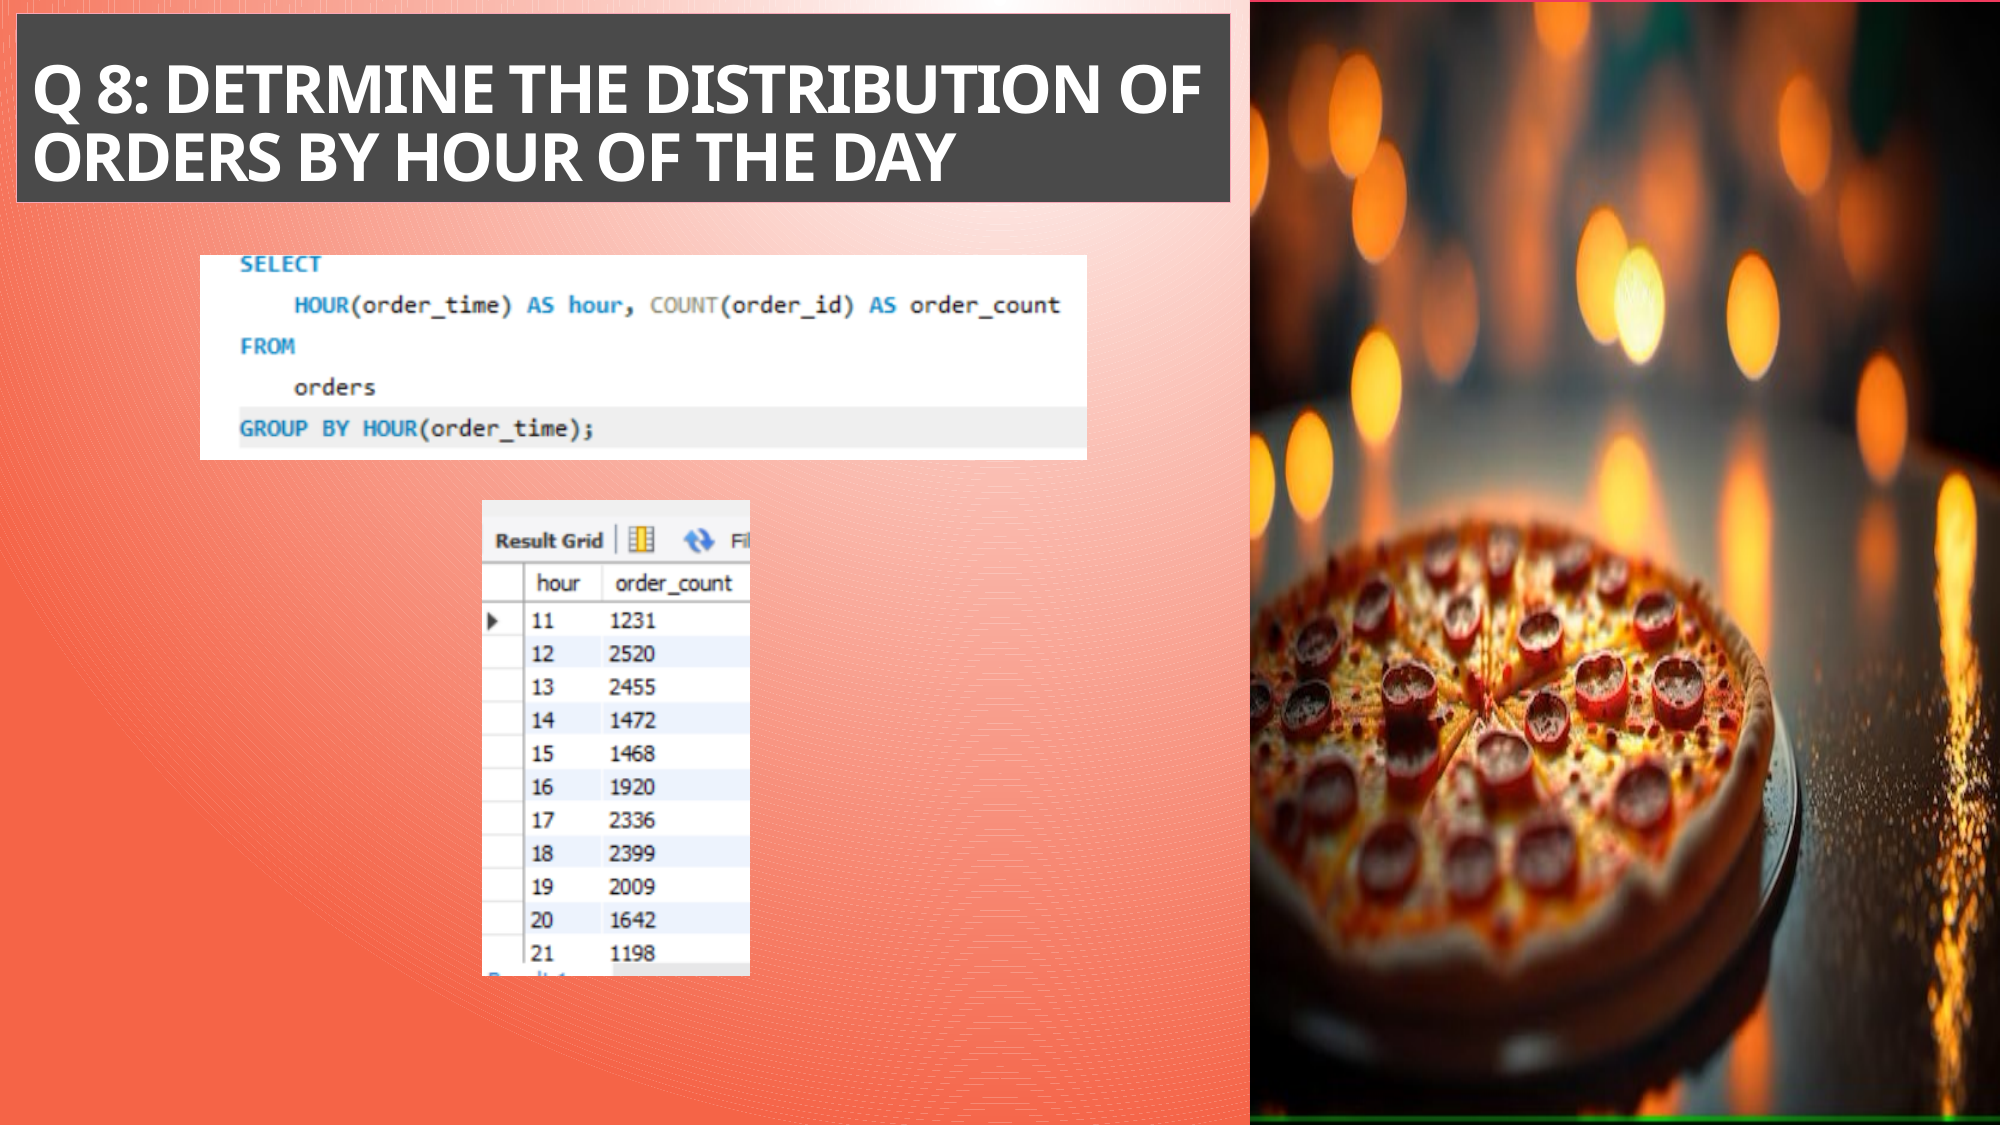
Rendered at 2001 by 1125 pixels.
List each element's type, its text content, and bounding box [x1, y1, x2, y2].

title Q 8: DETRMINE THE DISTRIBUTION OF ORDERS BY HOUR OF THE DAY [16, 13, 1231, 203]
picture [200, 255, 1087, 461]
picture [482, 500, 751, 976]
picture [1249, 2, 2000, 1125]
